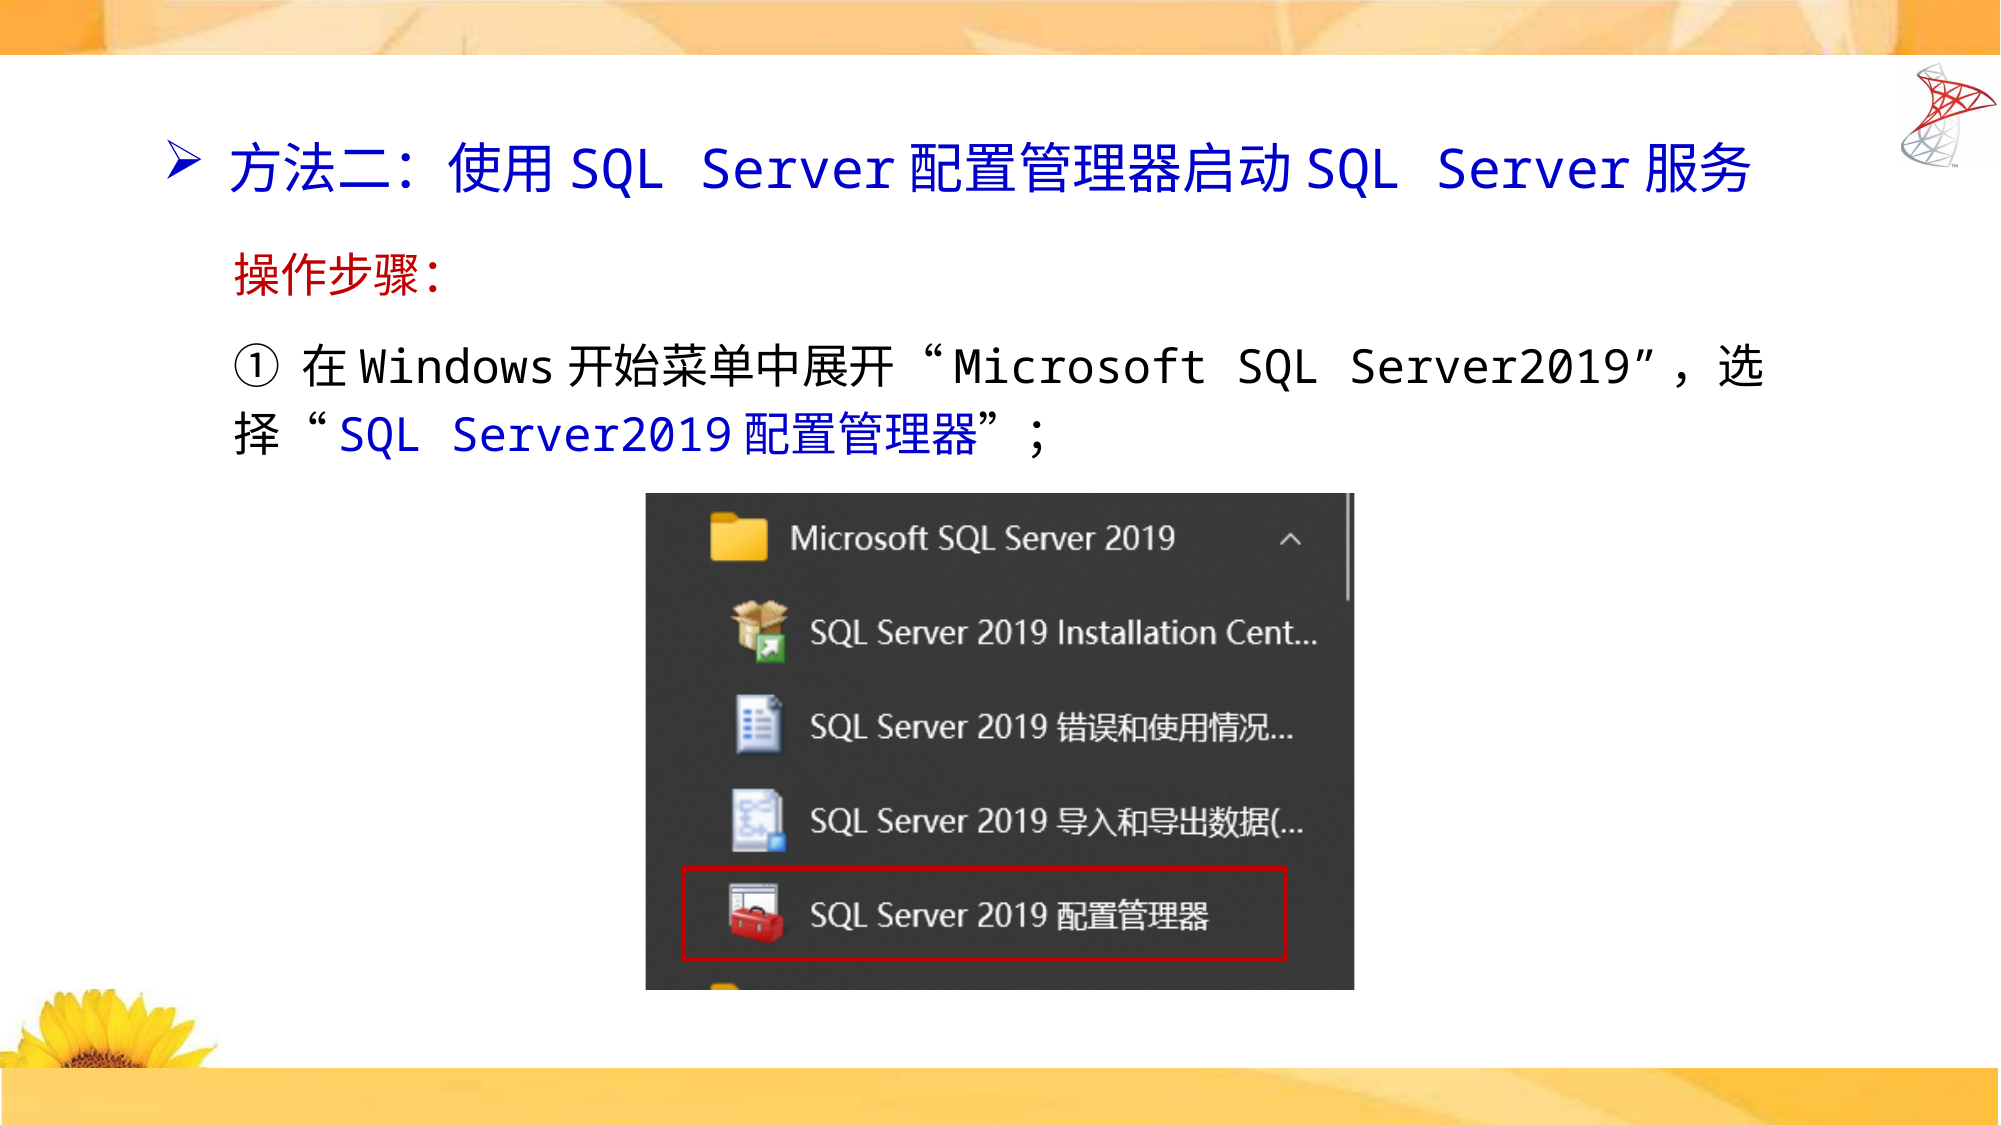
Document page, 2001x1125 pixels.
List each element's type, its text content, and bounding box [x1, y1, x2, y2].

list 方法二：使用SQL Server配置管理器启动SQL Server服务 操作步骤： ① 在Windows开始菜单中展开“Microsoft SQL Server2019”，选择“SQL Server2019配置管理器”； [147, 113, 1782, 558]
picture [0, 0, 2001, 55]
picture [0, 989, 1998, 1125]
picture [1901, 62, 1997, 169]
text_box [645, 493, 1355, 990]
